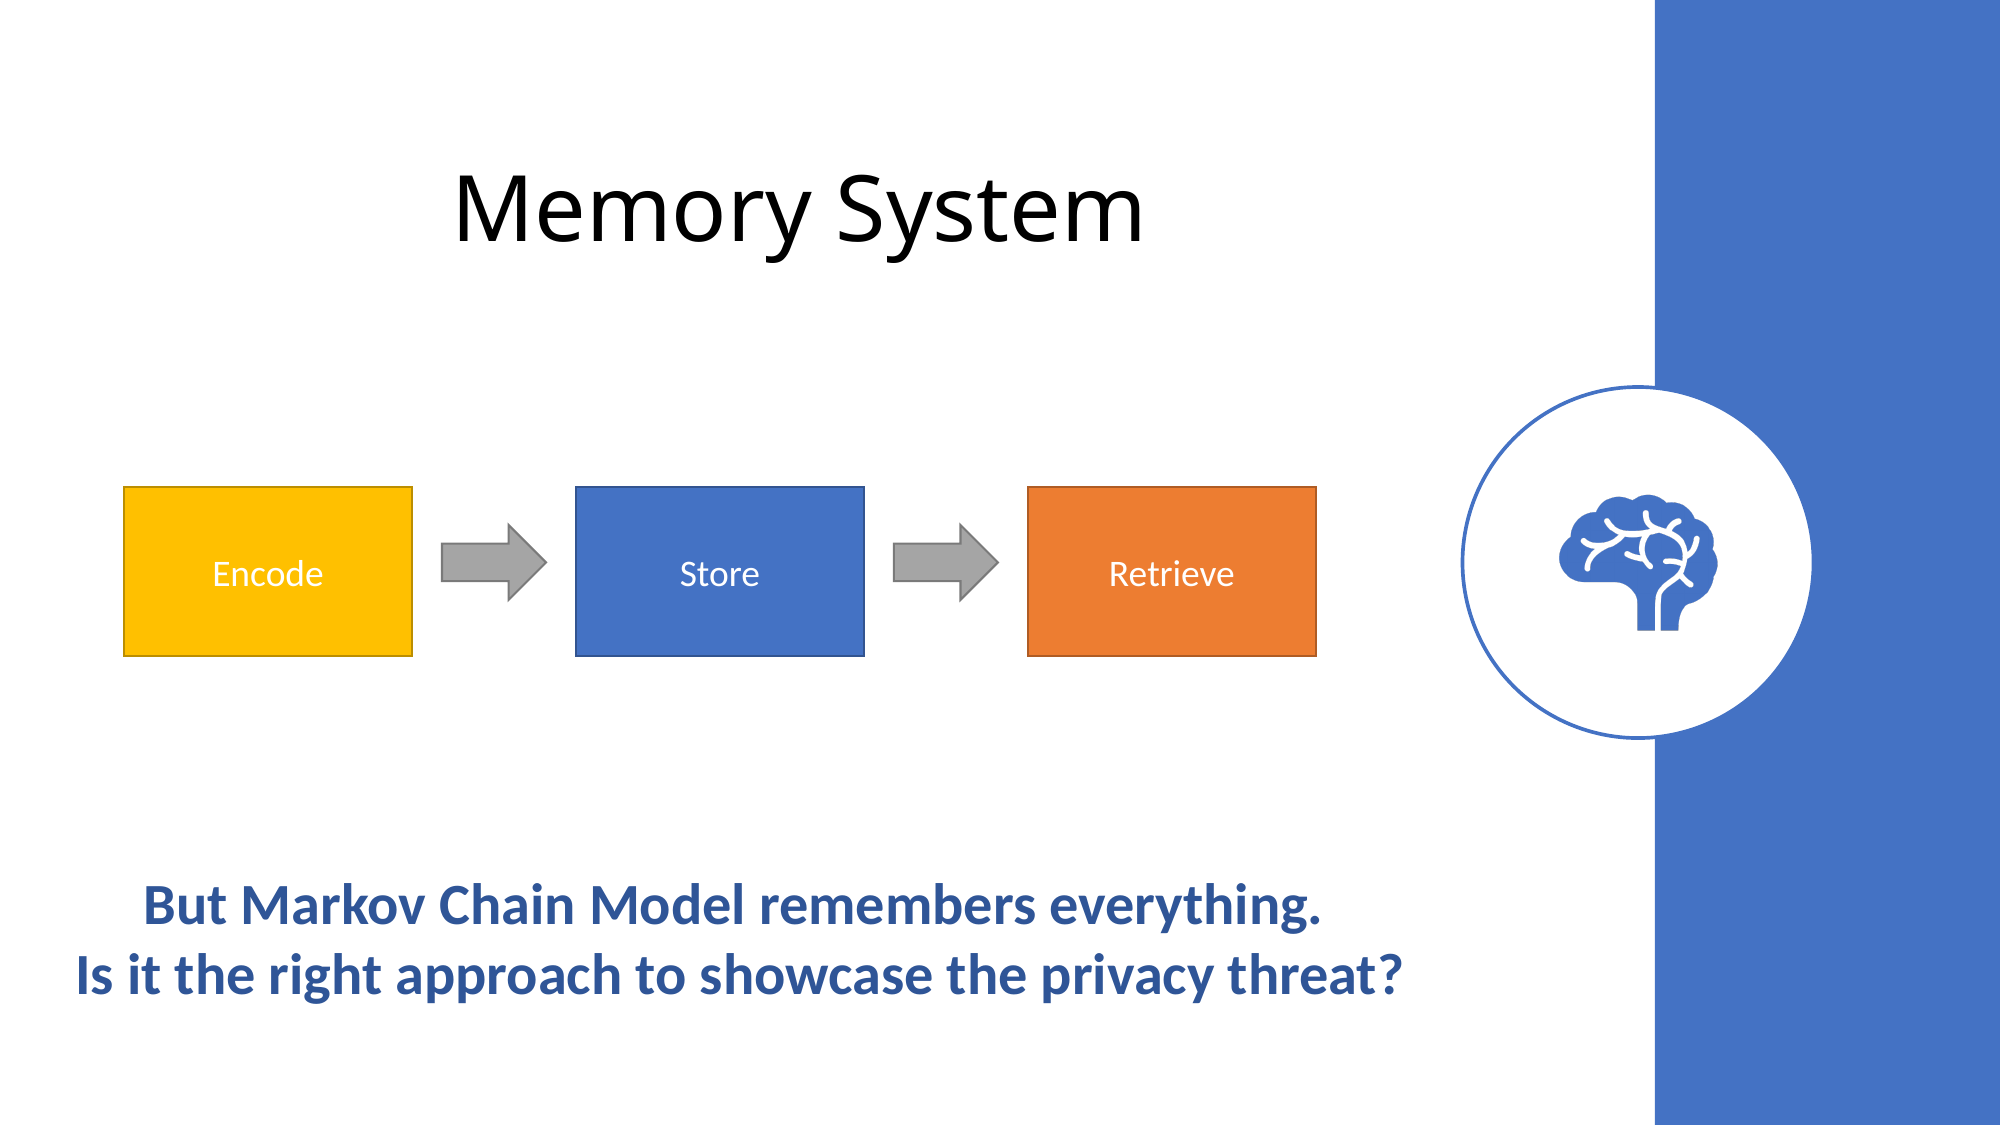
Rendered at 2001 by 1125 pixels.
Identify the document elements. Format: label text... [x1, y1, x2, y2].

text_box Store [575, 486, 865, 657]
text_box [1461, 385, 1815, 740]
text_box [440, 522, 548, 603]
text_box [1654, 0, 2000, 1125]
text_box Encode [123, 486, 413, 657]
title Memory System [186, 102, 1413, 321]
text_box Retrieve [1027, 486, 1317, 657]
text_box But Markov Chain Model remembers everything. Is it the right approach to showcase the privacy threat? [60, 858, 1420, 1014]
text_box [892, 522, 1000, 603]
picture [1544, 468, 1732, 657]
